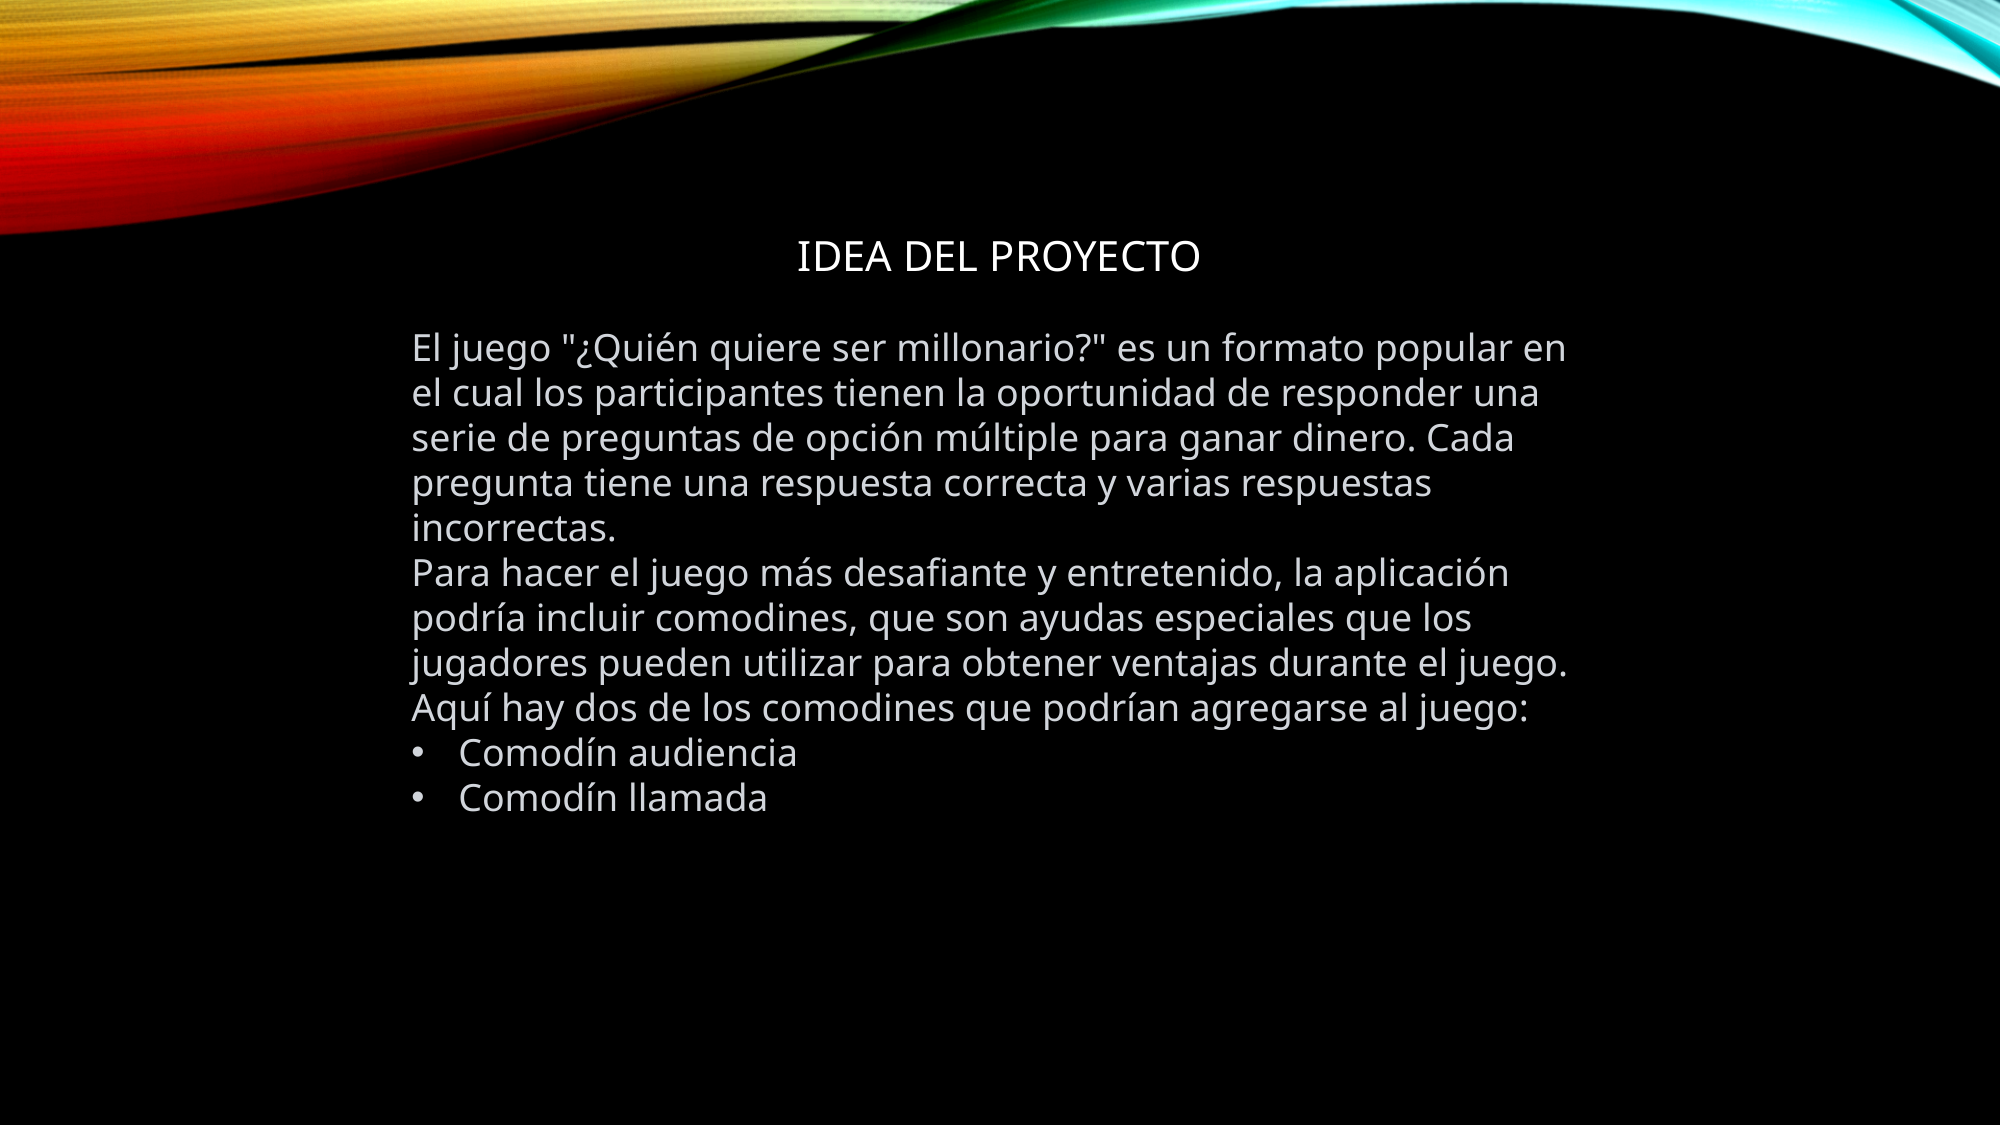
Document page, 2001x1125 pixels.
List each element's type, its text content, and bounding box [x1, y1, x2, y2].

title Idea del proyecto [636, 141, 1364, 316]
picture [0, 0, 2000, 237]
text_box El juego "¿Quién quiere ser millonario?" es un formato popular en el cual los participantes tienen la oportunidad de responder una serie de preguntas de opción múltiple para ganar dinero. Cada pregunta tiene una respuesta correcta y varias respuestas incorrectas. Para hacer el juego más desafiante y entretenido, la aplicación podría incluir comodines, que son ayudas especiales que los jugadores pueden utilizar para obtener ventajas durante el juego. Aquí hay dos de los comodines que podrían agregarse al juego: Comodín audiencia Comodín llamada [396, 316, 1604, 872]
